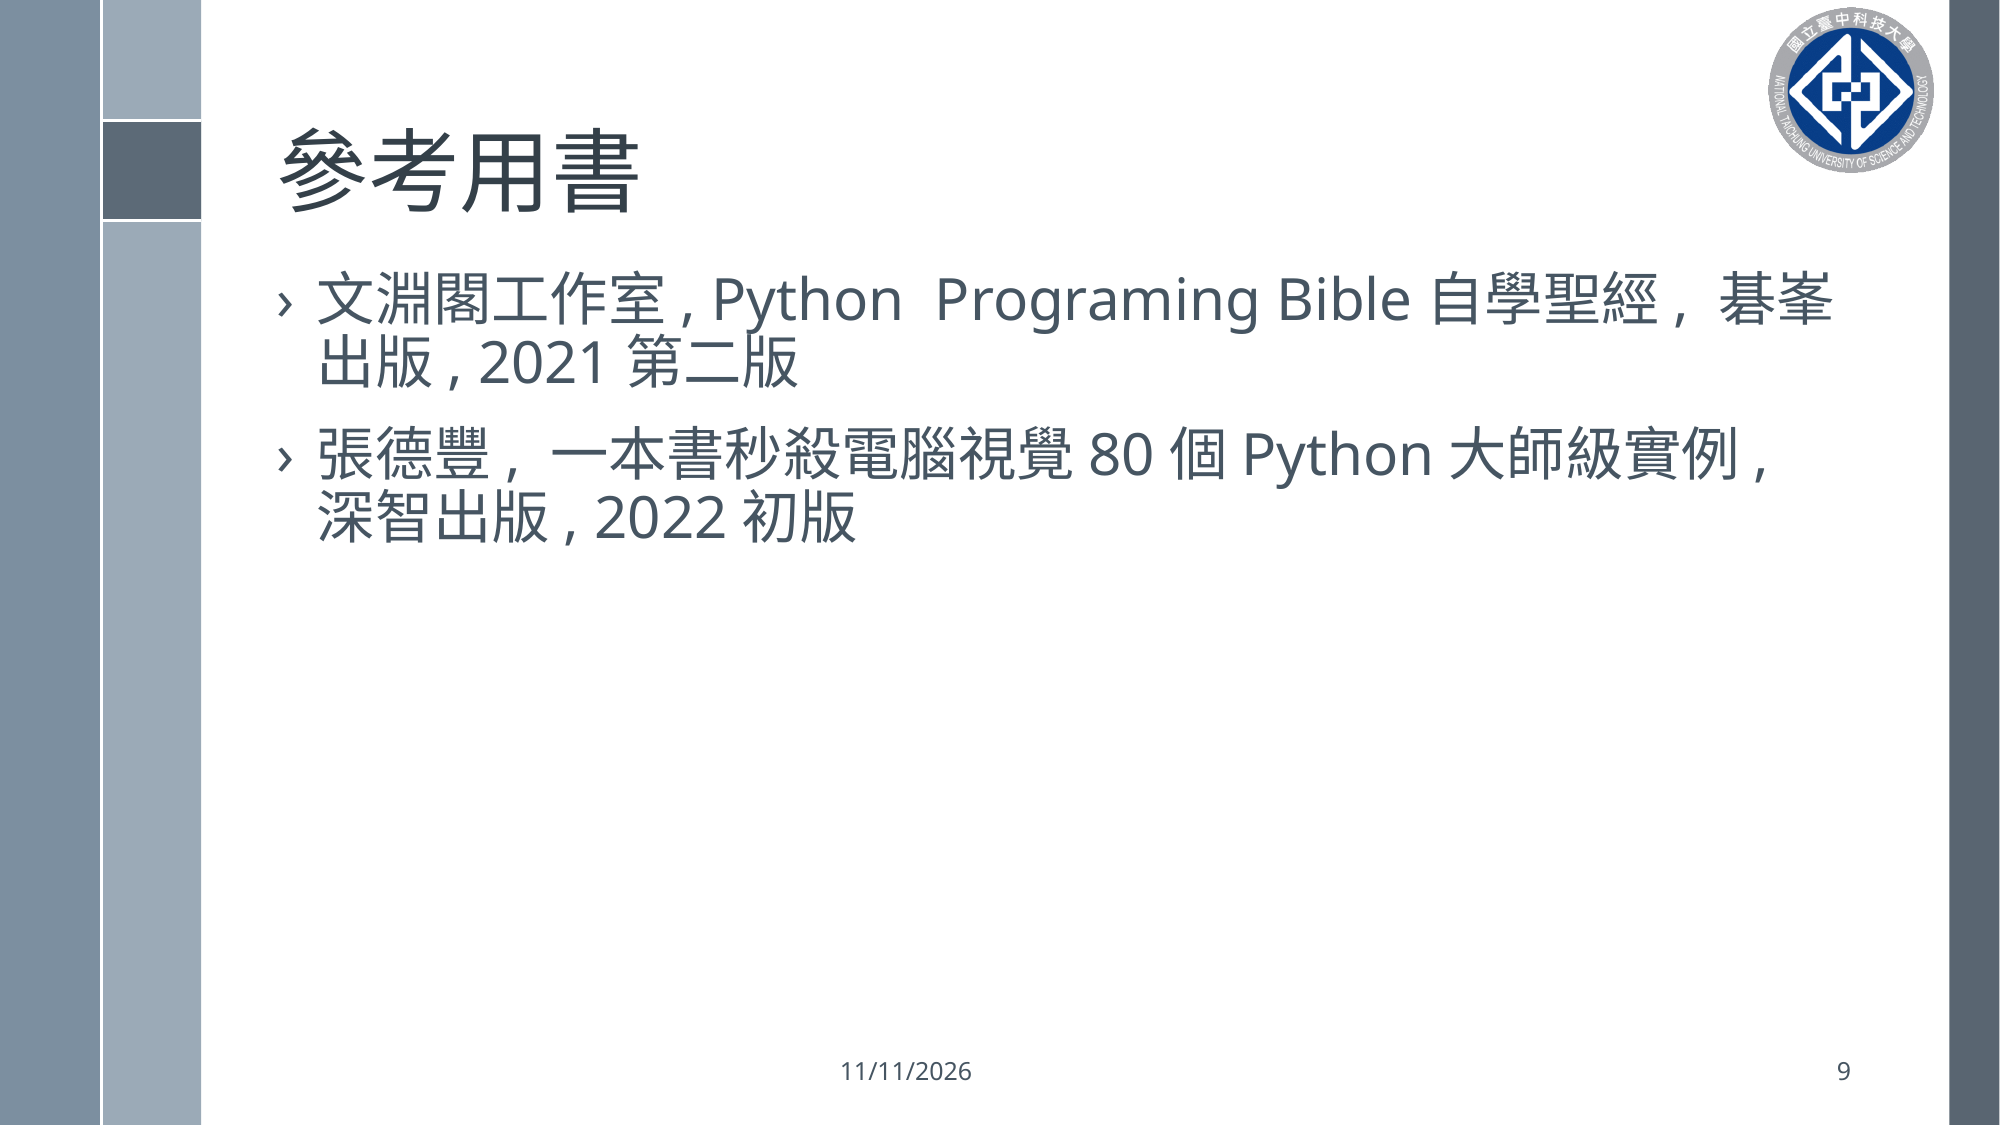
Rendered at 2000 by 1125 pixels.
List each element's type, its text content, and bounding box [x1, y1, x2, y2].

slide_number 9 [1766, 1042, 1867, 1103]
list 文淵閣工作室, Python Programing Bible自學聖經, 碁峯出版, 2021第二版 張德豐, 一本書秒殺電腦視覺80個Python大師級實例, 深智出版, 2022初版 [261, 262, 1867, 1013]
picture [1768, 7, 1934, 173]
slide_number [824, 1042, 1050, 1103]
title 參考用書 [261, 29, 1867, 233]
